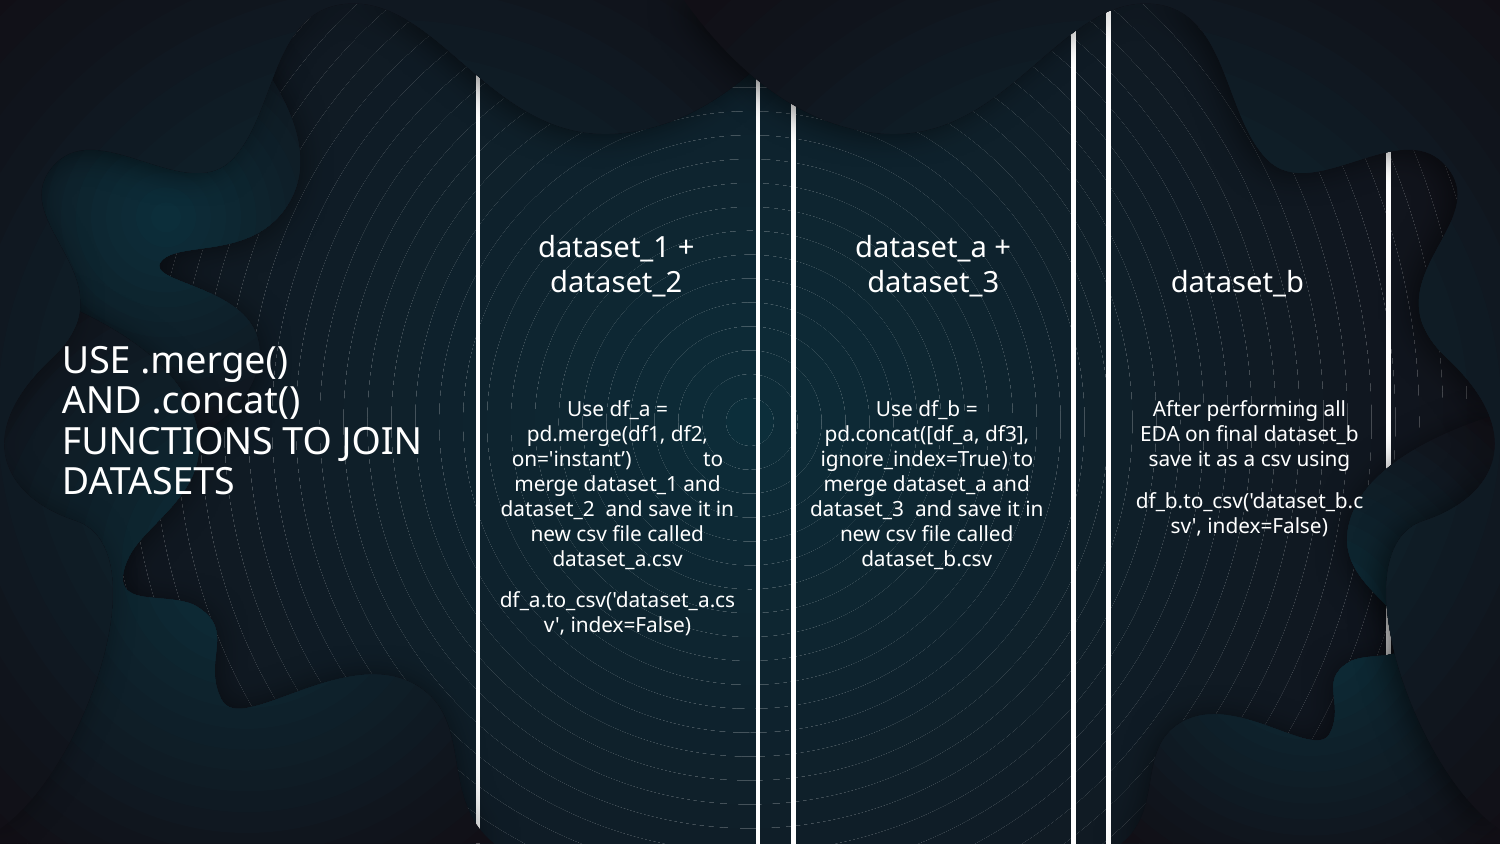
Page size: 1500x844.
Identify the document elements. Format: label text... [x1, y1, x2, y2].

subtitle Use df_a = pd.merge(df1, df2, on='instant’) to merge dataset_1 and dataset_2 and save it in new csv file called dataset_a.csv df_a.to_csv('dataset_a.csv', index=False) [484, 390, 751, 643]
text_box Use df_b = pd.concat([df_a, df3], ignore_index=True) to merge dataset_a and dataset_3 and save it in new csv file called dataset_b.csv [793, 390, 1061, 655]
subtitle dataset_b [1097, 265, 1378, 305]
subtitle dataset_a + dataset_3 [793, 265, 1074, 305]
title USE .merge() AND .concat() FUNCTIONS TO JOIN DATASETS [50, 136, 485, 708]
text_box After performing all EDA on final dataset_b save it as a csv using df_b.to_csv('dataset_b.csv', index=False) [1121, 390, 1378, 643]
subtitle dataset_1 + dataset_2 [476, 265, 757, 305]
